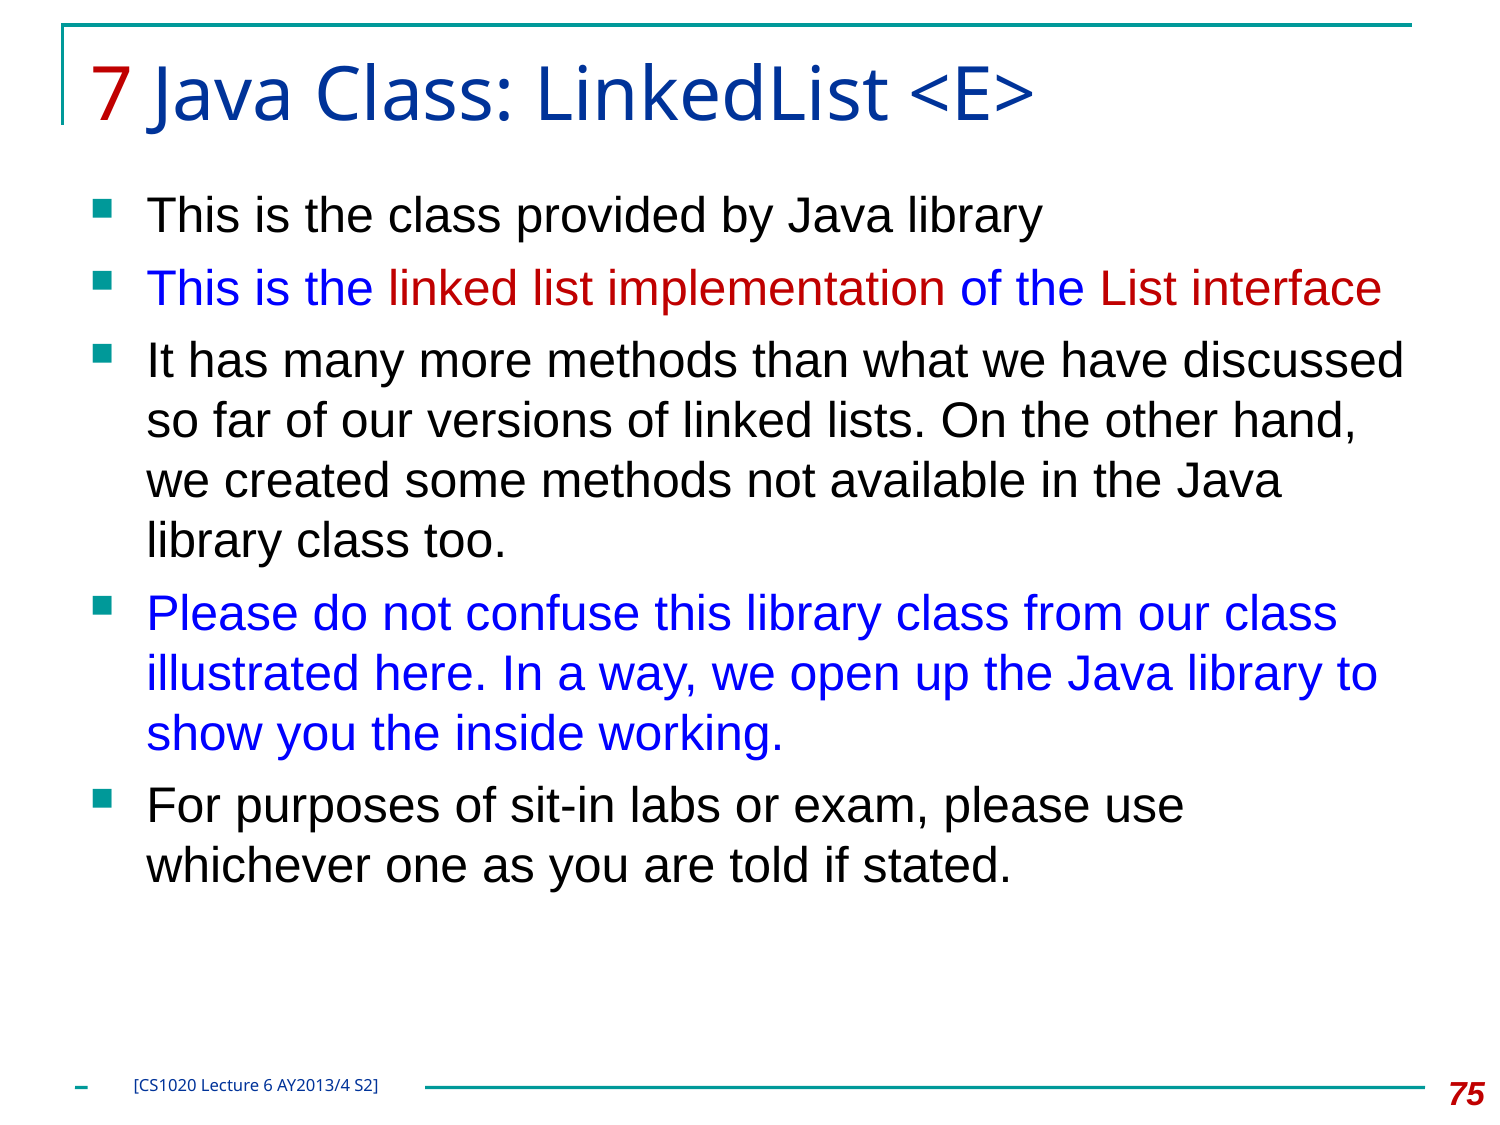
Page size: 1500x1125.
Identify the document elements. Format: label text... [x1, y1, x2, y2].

list This is the class provided by Java library This is the linked list implementation of the List interface It has many more methods than what we have discussed so far of our versions of linked lists. On the other hand, we created some methods not available in the Java library class too. Please do not confuse this library class from our class illustrated here. In a way, we open up the Java library to show you the inside working. For purposes of sit-in labs or exam, please use whichever one as you are told if stated. [74, 174, 1426, 1051]
title 7 Java Class: LinkedList <E> [74, 37, 1426, 168]
slide_number 75 [1400, 1065, 1500, 1125]
footer [CS1020 Lecture 6 AY2013/4 S2] [87, 1074, 426, 1101]
